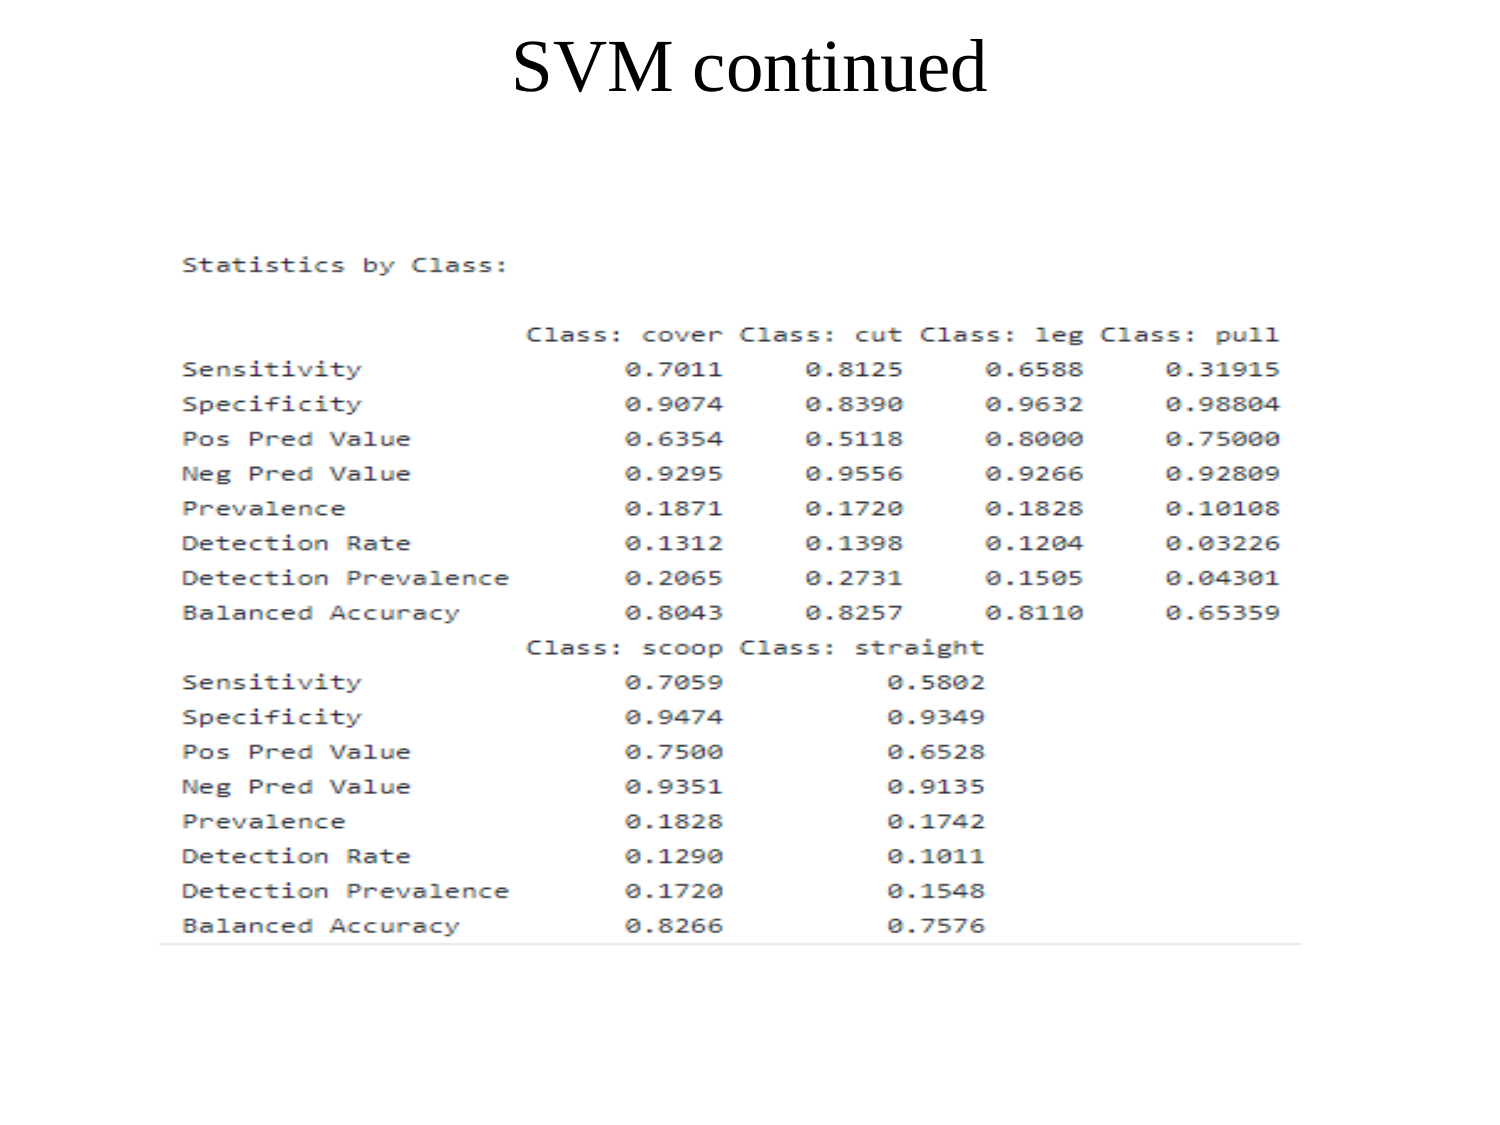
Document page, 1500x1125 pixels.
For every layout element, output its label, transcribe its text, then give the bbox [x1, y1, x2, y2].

text_box SVM continued [35, 9, 1465, 139]
picture [159, 248, 1302, 947]
